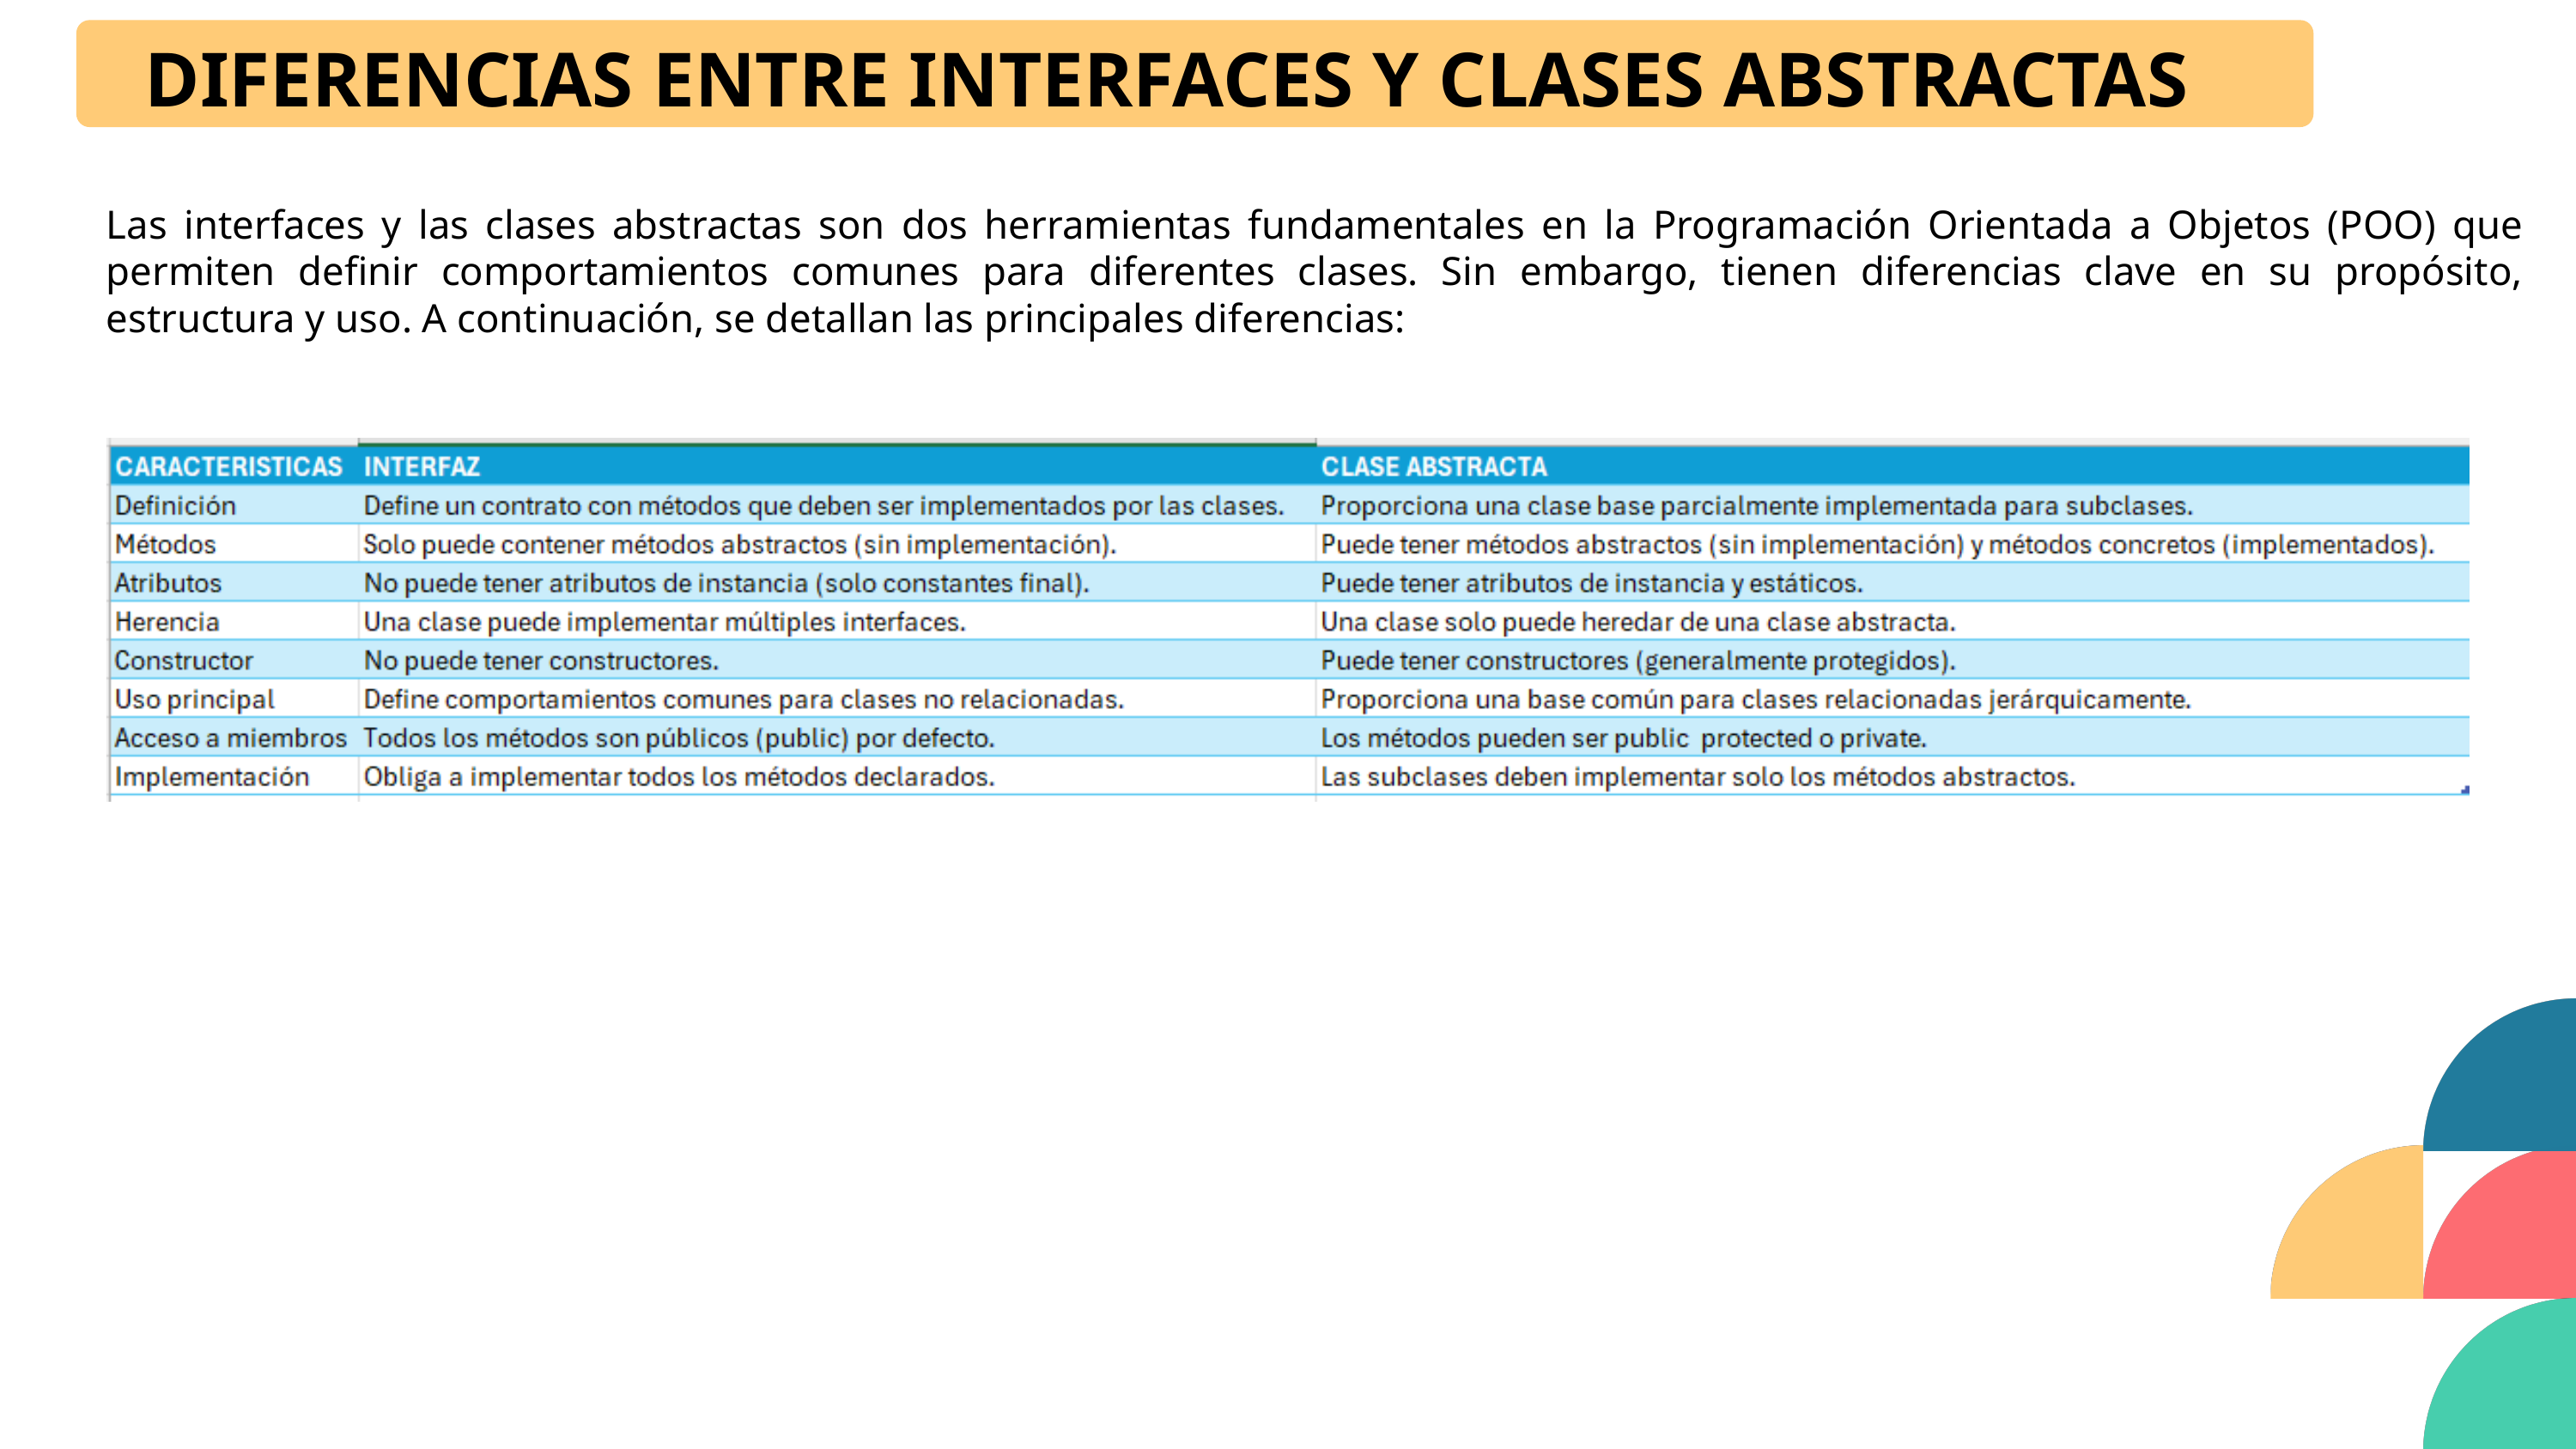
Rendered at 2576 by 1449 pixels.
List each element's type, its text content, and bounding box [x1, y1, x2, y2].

text_box Las interfaces y las clases abstractas son dos herramientas fundamentales en la Programación Orientada a Objetos (POO) que permiten definir comportamientos comunes para diferentes clases. Sin embargo, tienen diferencias clave en su propósito, estructura y uso. A continuación, se detallan las principales diferencias: [106, 199, 2525, 341]
text_box [2423, 998, 2576, 1152]
text_box [2270, 1145, 2424, 1299]
text_box [106, 438, 2470, 802]
text_box [2423, 1298, 2576, 1449]
text_box [2424, 1152, 2576, 1298]
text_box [76, 20, 2314, 128]
text_box DIFERENCIAS ENTRE INTERFACES Y CLASES ABSTRACTAS [144, 46, 2401, 197]
